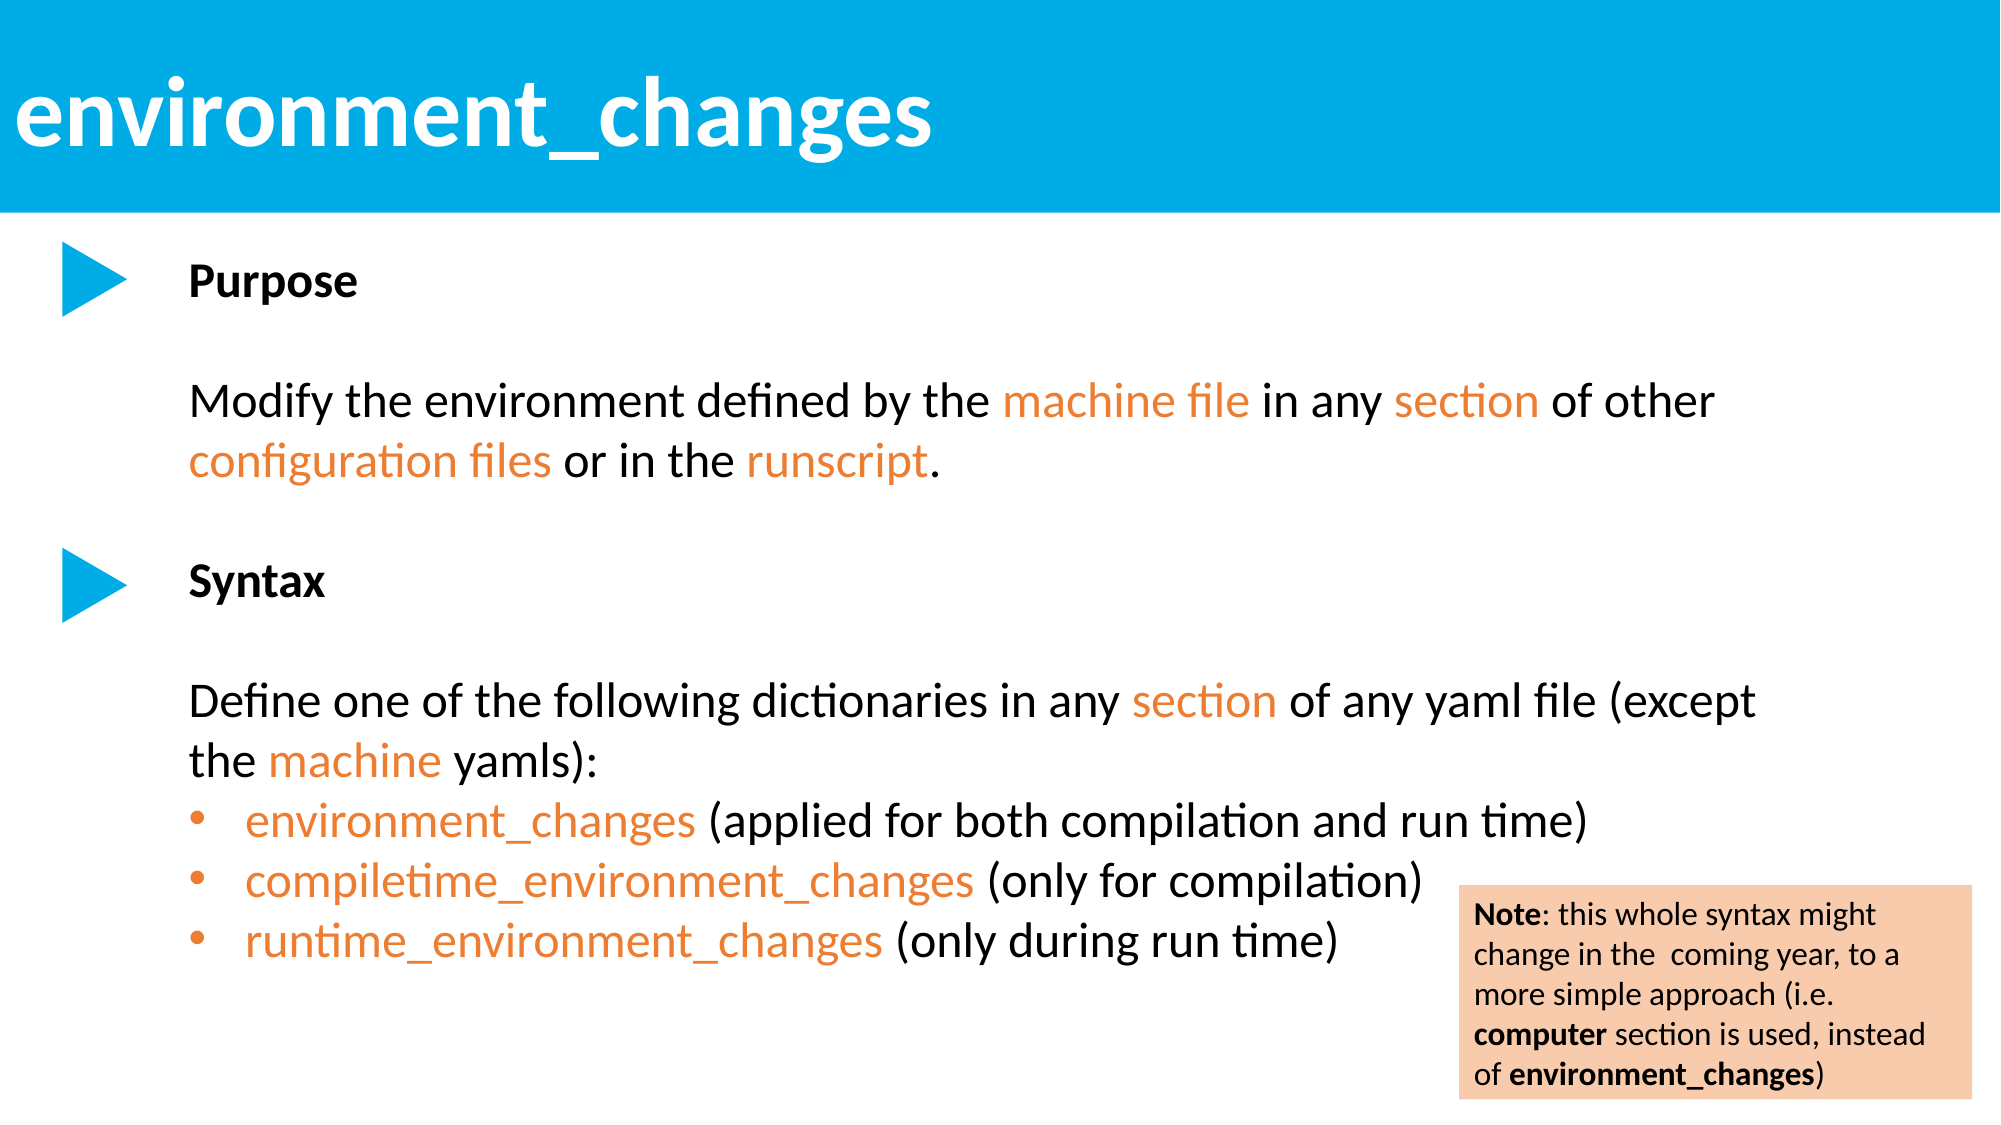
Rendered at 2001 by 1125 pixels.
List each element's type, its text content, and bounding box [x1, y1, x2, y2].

text_box Purpose Modify the environment defined by the machine file in any section of other configuration files or in the runscript. Syntax Define one of the following dictionaries in any section of any yaml file (except the machine yamls): environment_changes (applied for both compilation and run time) compiletime_environment_changes (only for compilation) runtime_environment_changes (only during run time) [173, 239, 1826, 1125]
text_box Note: this whole syntax might change in the coming year, to a more simple approach (i.e. computer section is used, instead of environment_changes) [1459, 885, 1973, 1100]
text_box environment_changes [0, 0, 2000, 214]
text_box [61, 545, 130, 625]
text_box [61, 239, 130, 319]
